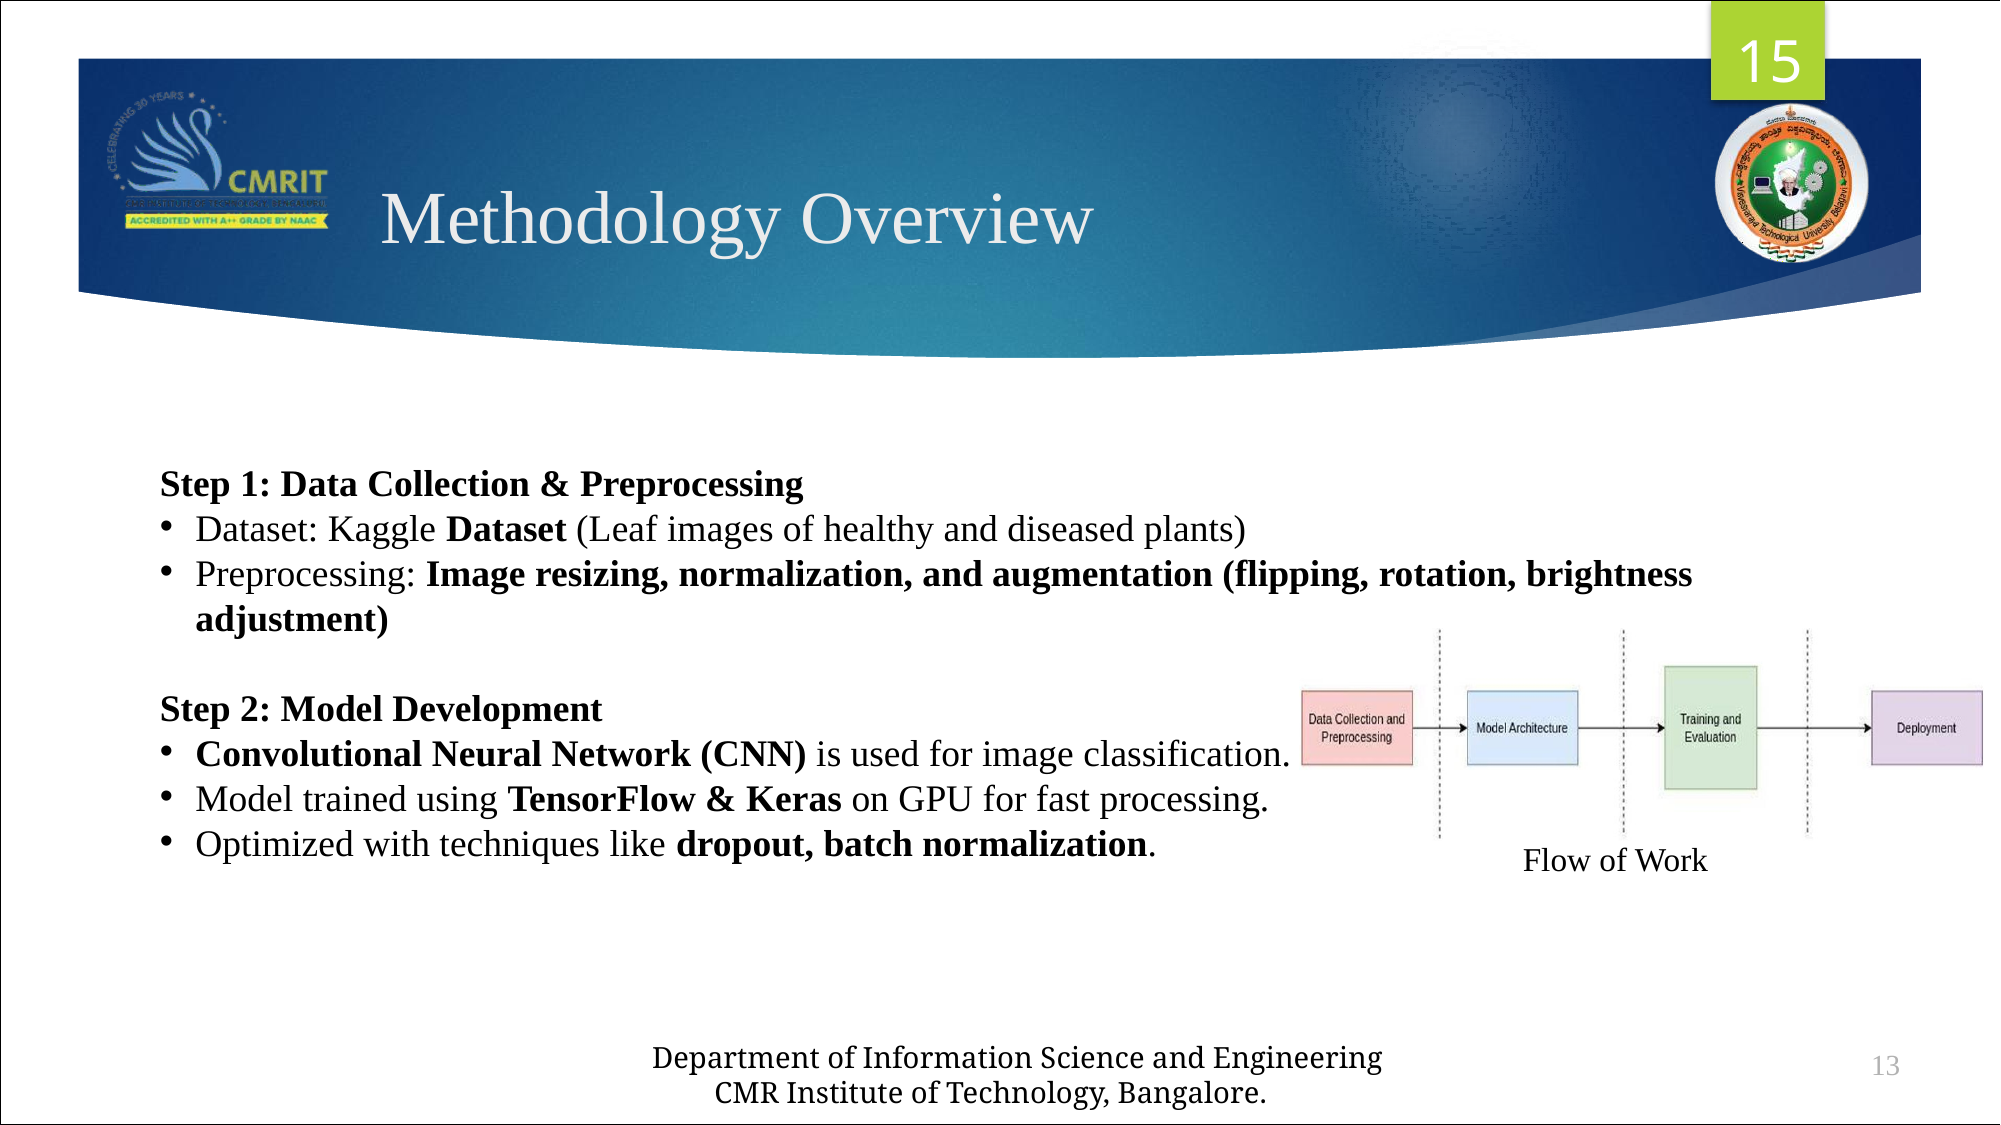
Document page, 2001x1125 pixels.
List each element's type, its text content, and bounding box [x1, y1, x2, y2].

picture [1299, 628, 1984, 842]
slide_number 13 [1440, 1046, 1900, 1103]
text_box Step 1: Data Collection & Preprocessing Dataset: Kaggle Dataset (Leaf images of healthy and diseased plants) Preprocessing: Image resizing, normalization, and augmentation (flipping, rotation, brightness adjustment) Step 2: Model Development Convolutional Neural Network (CNN) is used for image classification. Model trained using TensorFlow & Keras on GPU for fast processing. Optimized with techniques like dropout, batch normalization. [145, 451, 1821, 916]
text_box [0, 0, 2000, 1125]
text_box Flow of Work [1453, 849, 1779, 885]
footer Department of Information Science and Engineering CMR Institute of Technology, Bangalore. [616, 1039, 1400, 1125]
